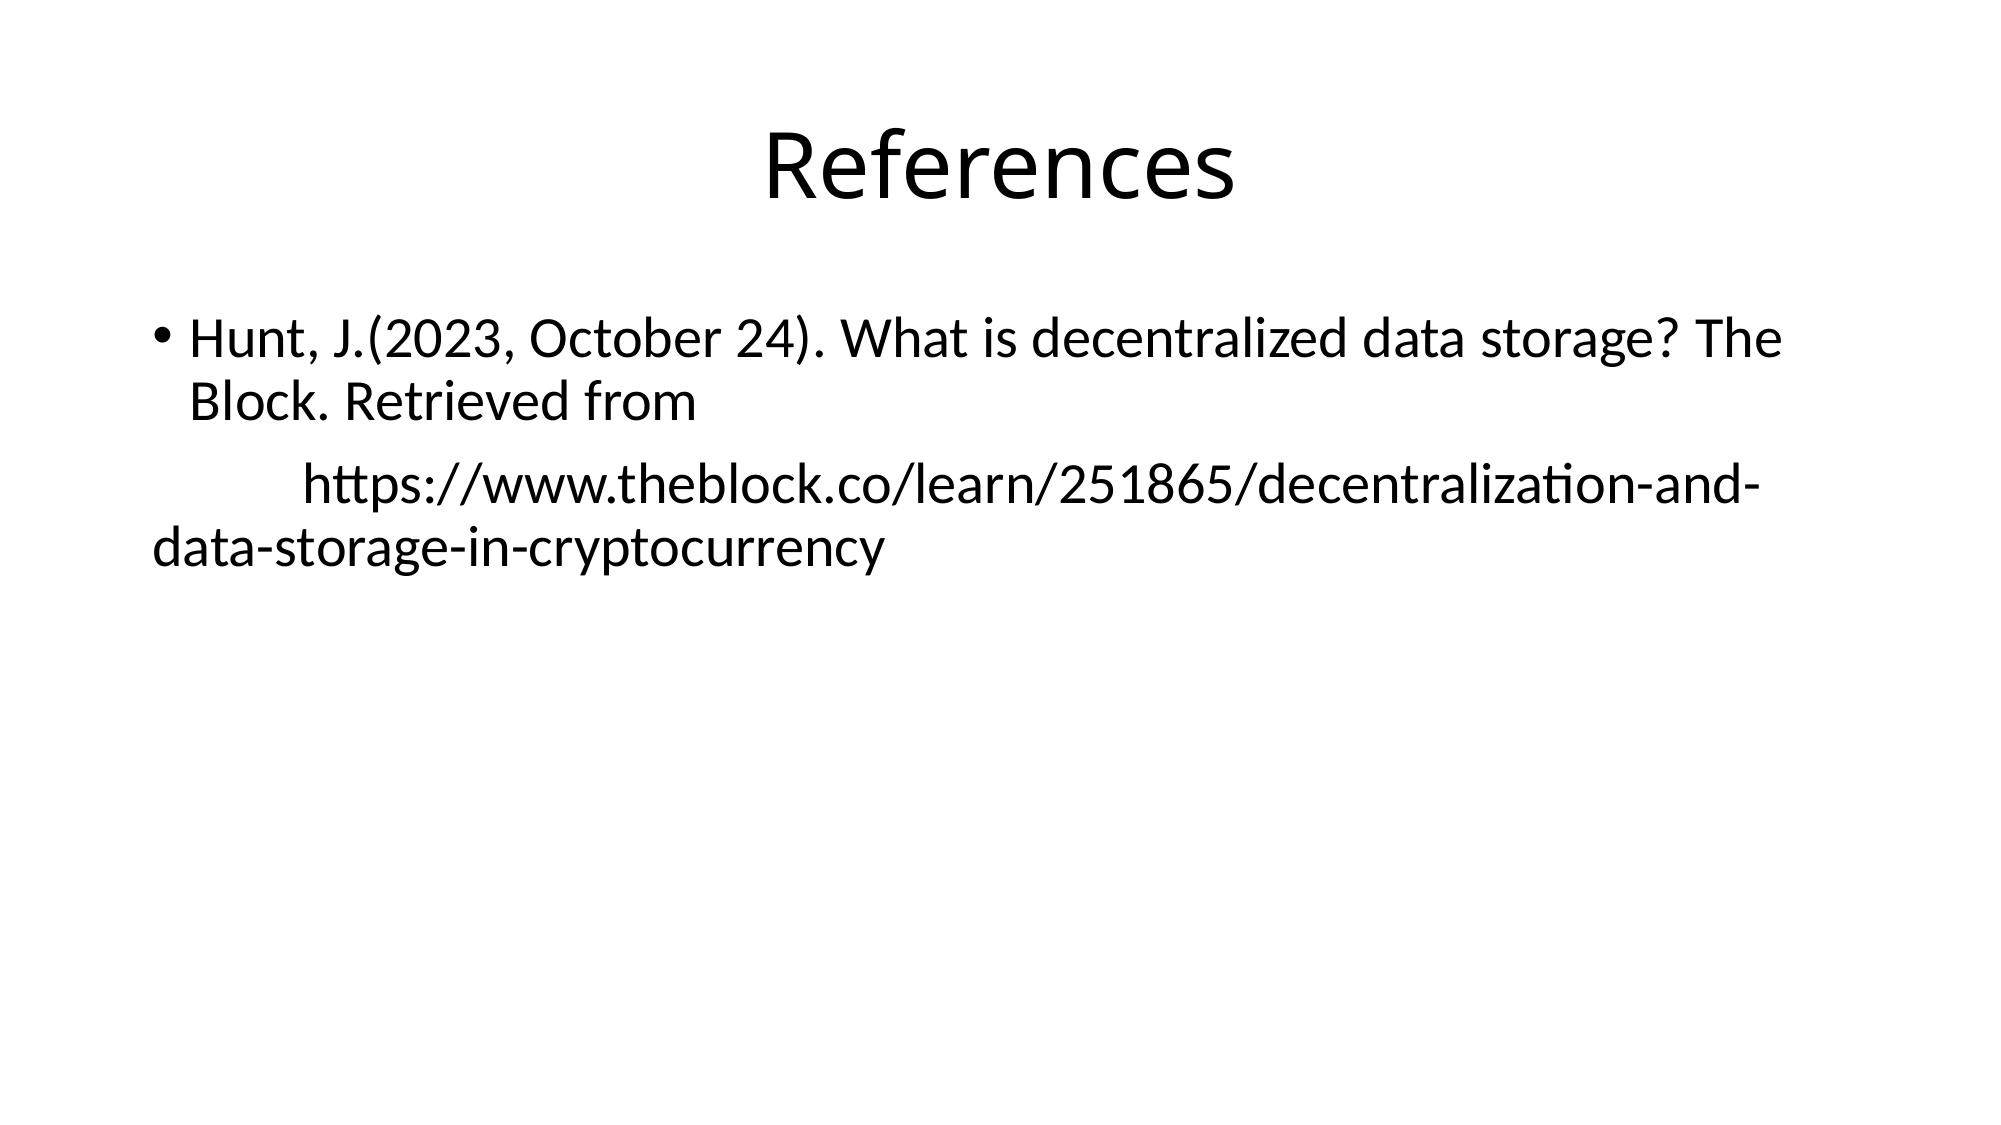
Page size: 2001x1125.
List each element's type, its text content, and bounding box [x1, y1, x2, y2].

title References [137, 59, 1863, 278]
list Hunt, J.(2023, October 24). What is decentralized data storage? The Block. Retrieved from https://www.theblock.co/learn/251865/decentralization-and-data-storage-in-cryptocurrency [137, 299, 1863, 1014]
